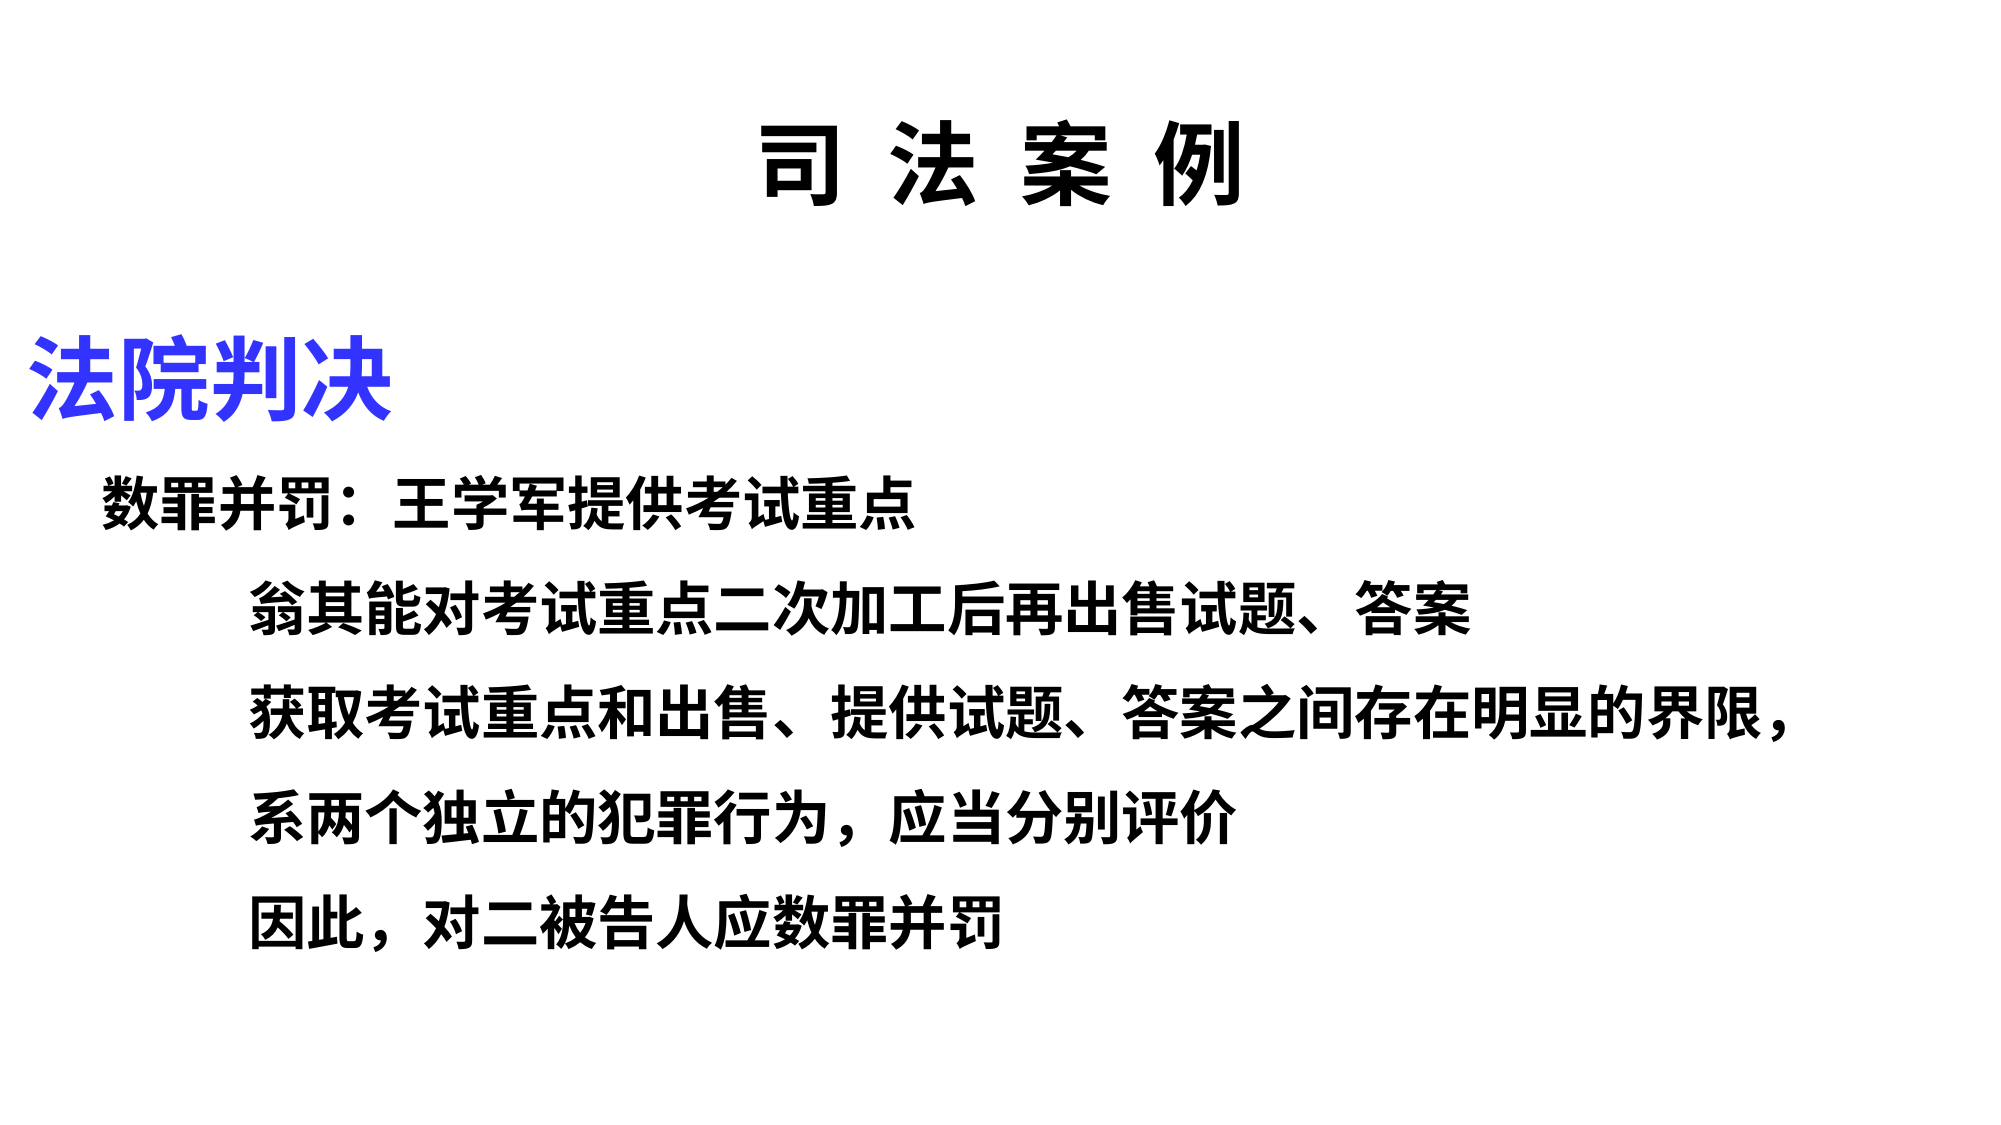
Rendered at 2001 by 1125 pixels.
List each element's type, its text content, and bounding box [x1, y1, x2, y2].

title 司 法 案 例 [137, 59, 1863, 259]
list 法院判决 数罪并罚：王学军提供考试重点 翁其能对考试重点二次加工后再出售试题、答案 获取考试重点和出售、提供试题、答案之间存在明显的界限， 系两个独立的犯罪行为，应当分别评价 因此，对二被告人应数罪并罚 [11, 259, 2000, 1081]
